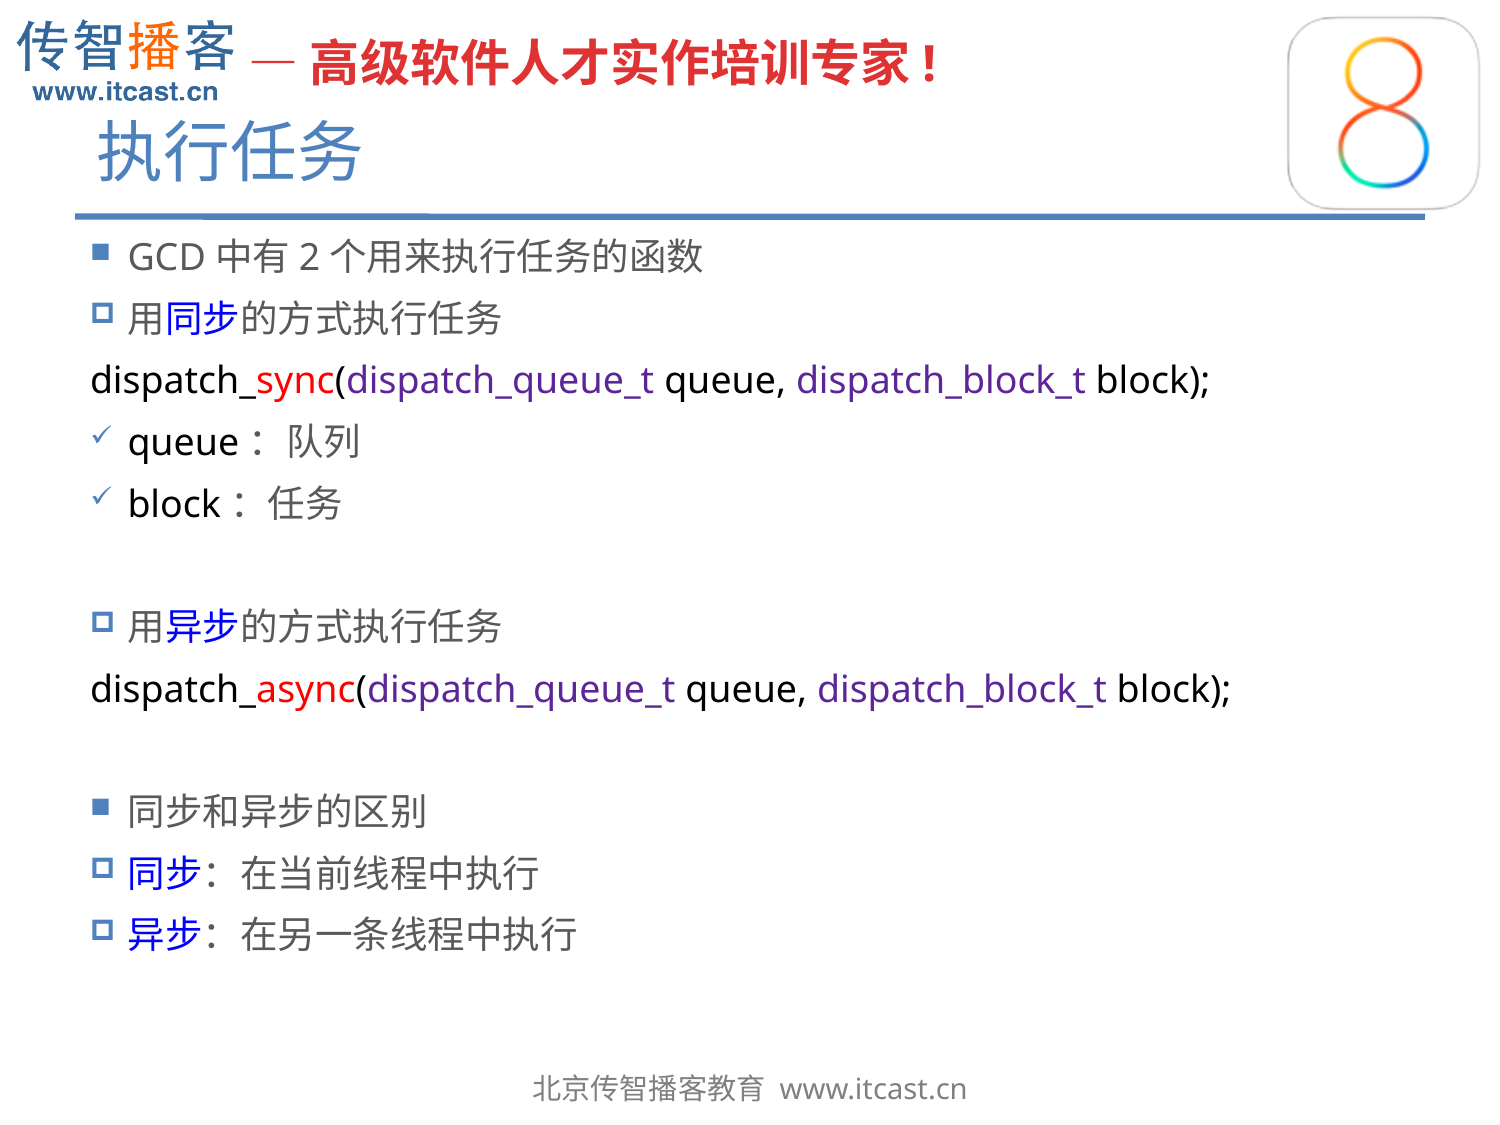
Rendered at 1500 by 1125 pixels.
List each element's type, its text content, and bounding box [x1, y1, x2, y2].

title 执行任务 [81, 102, 1416, 225]
picture [1270, 0, 1497, 227]
list GCD中有2个用来执行任务的函数 用同步的方式执行任务 dispatch_sync(dispatch_queue_t queue, dispatch_block_t block); queue：队列 block：任务 用异步的方式执行任务 dispatch_async(dispatch_queue_t queue, dispatch_block_t block); 同步和异步的区别 同步：在当前线程中执行 异步：在另一条线程中执行 [75, 225, 1425, 1068]
picture [16, 19, 234, 101]
